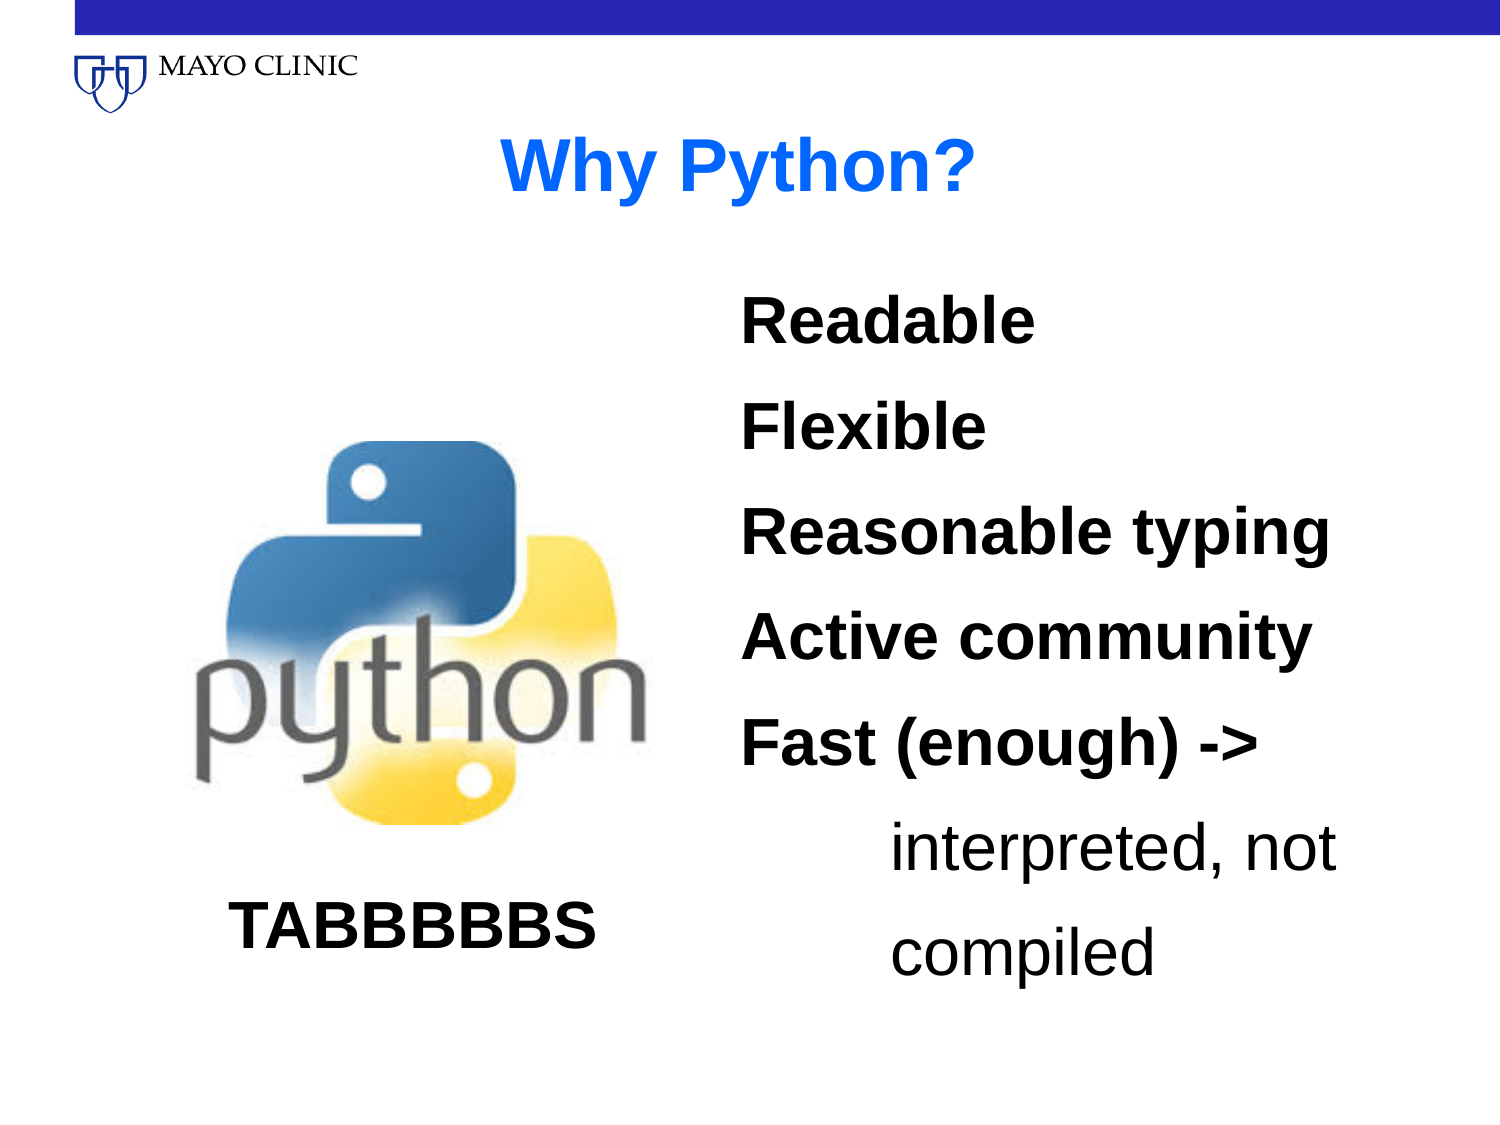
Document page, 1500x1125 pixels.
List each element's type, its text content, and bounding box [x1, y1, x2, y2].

list Readable Flexible Reasonable typing Active community Fast (enough) -> interpreted, not compiled [725, 0, 1500, 600]
text_box TABBBBBS [214, 874, 614, 970]
title Why Python? [112, 118, 725, 308]
picture [137, 441, 707, 826]
picture [65, 46, 366, 122]
